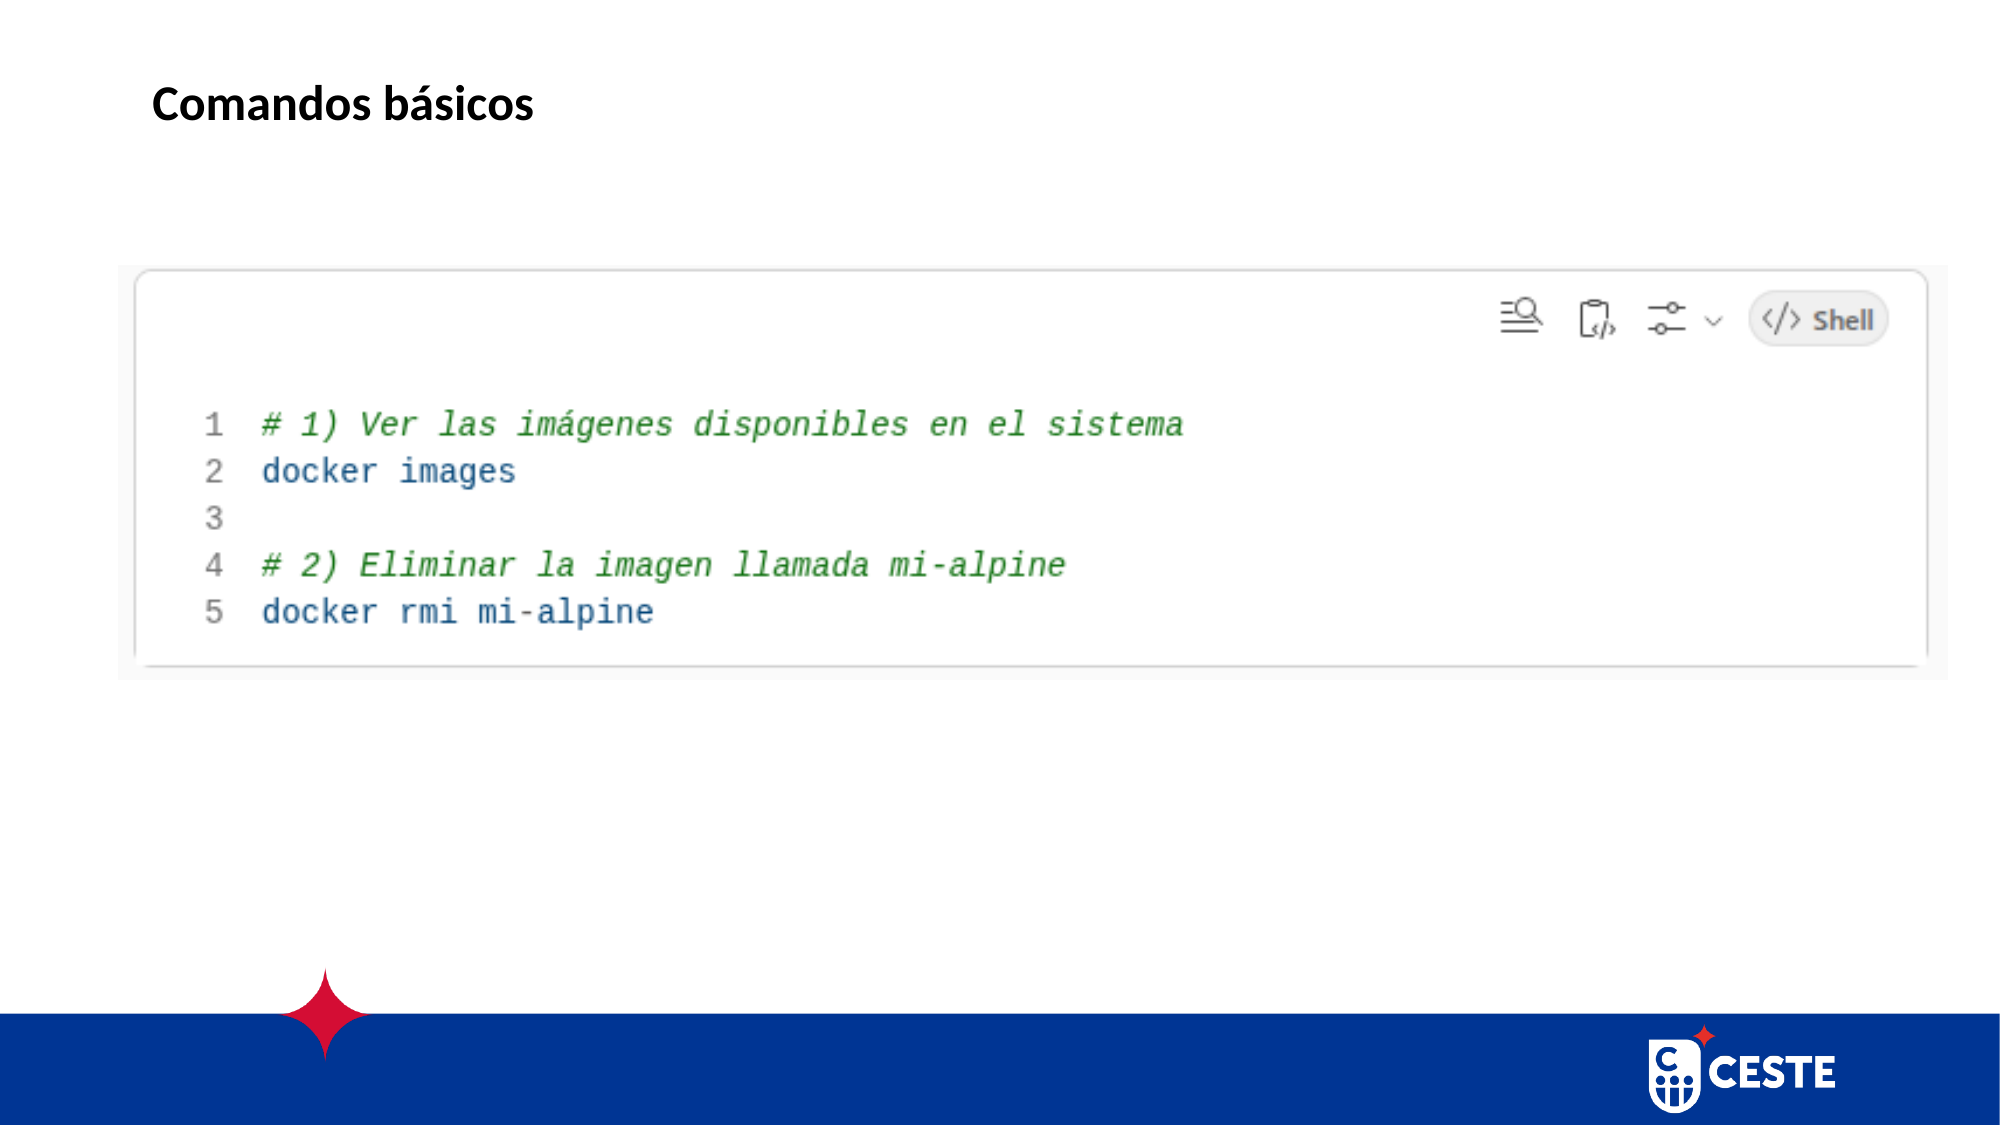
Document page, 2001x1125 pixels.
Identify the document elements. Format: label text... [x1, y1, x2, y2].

picture [117, 265, 1948, 680]
title Comandos básicos [137, 59, 1863, 149]
picture [1629, 1014, 1854, 1122]
picture [275, 965, 375, 1064]
